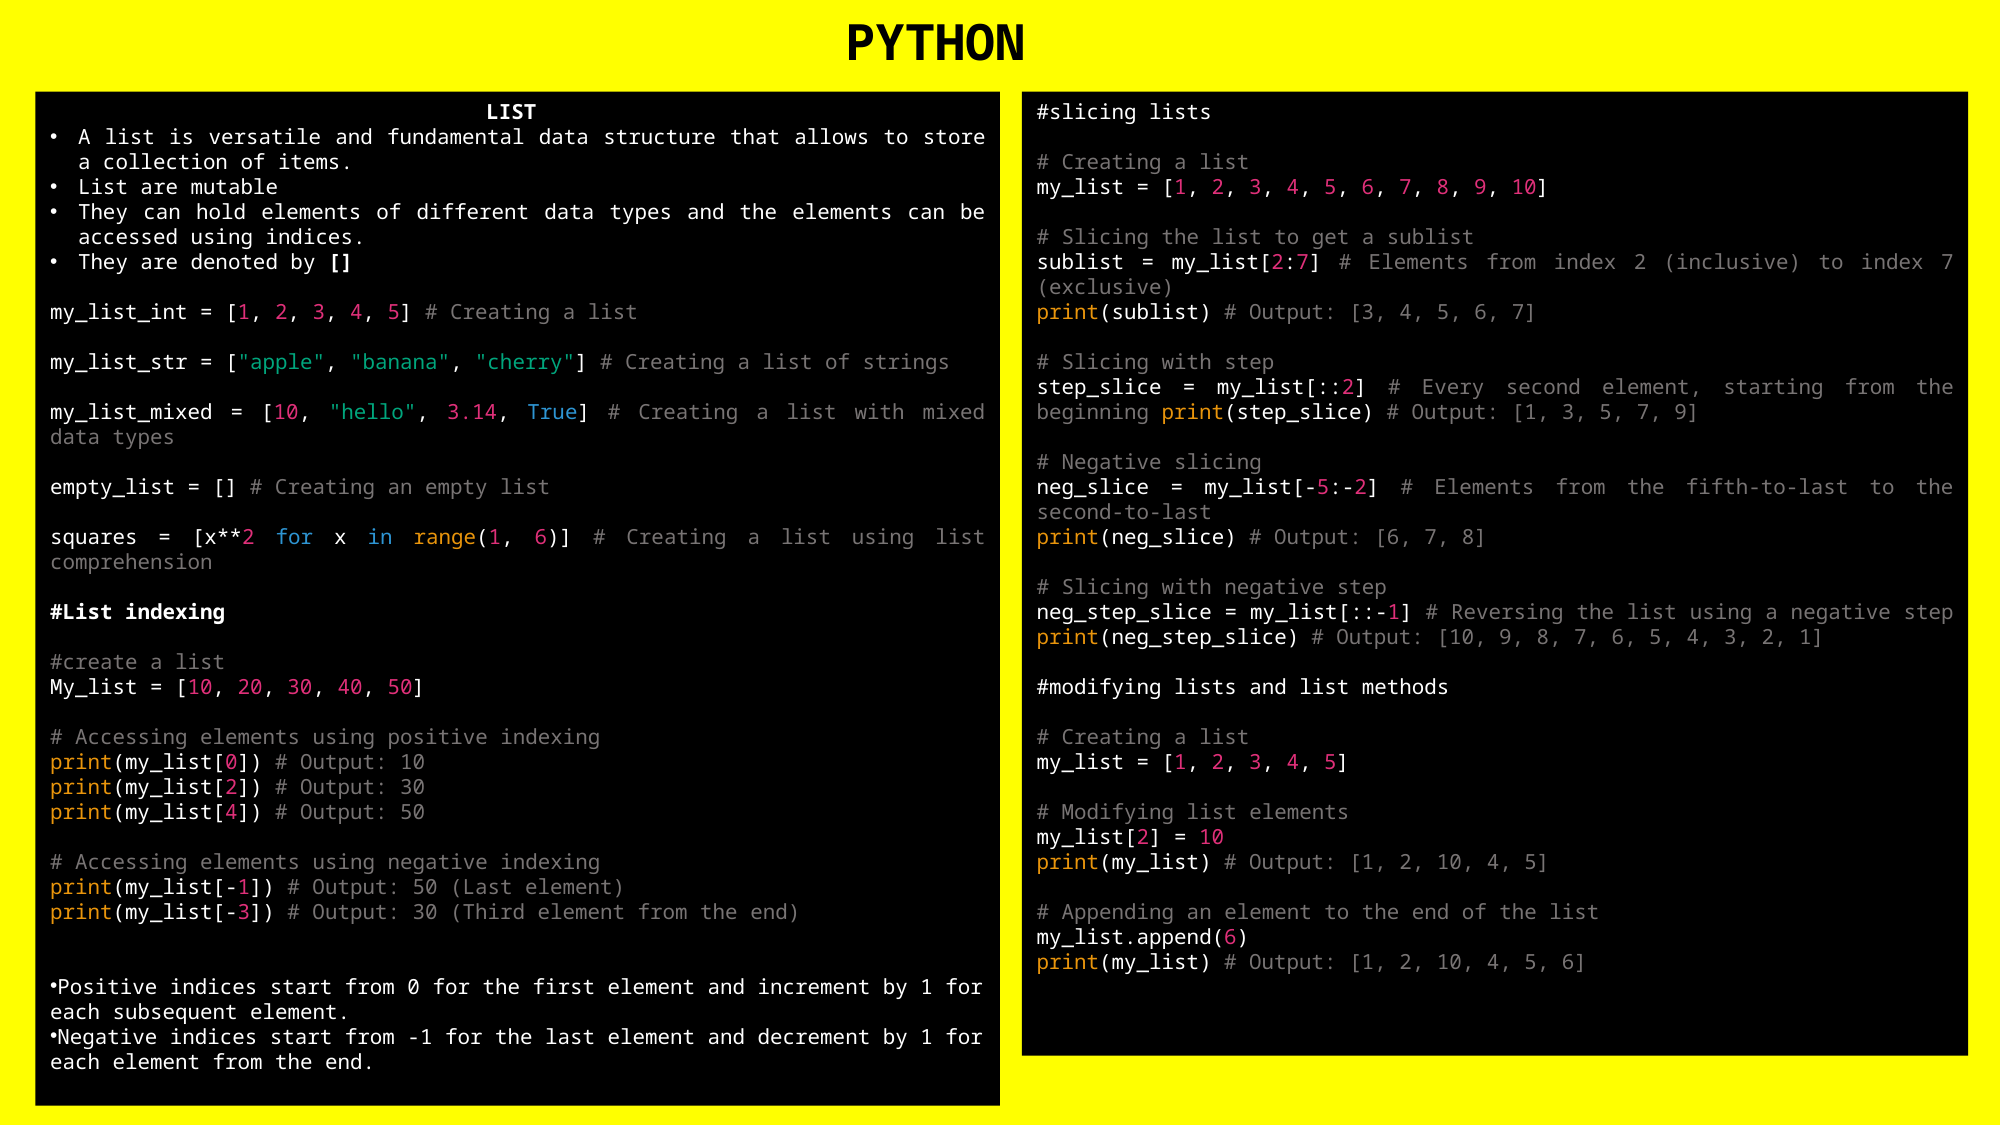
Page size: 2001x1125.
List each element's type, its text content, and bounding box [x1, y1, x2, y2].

text_box #slicing lists # Creating a list my_list = [1, 2, 3, 4, 5, 6, 7, 8, 9, 10] # Slicing the list to get a sublist sublist = my_list[2:7] # Elements from index 2 (inclusive) to index 7 (exclusive) print(sublist) # Output: [3, 4, 5, 6, 7] # Slicing with step step_slice = my_list[::2] # Every second element, starting from the beginning print(step_slice) # Output: [1, 3, 5, 7, 9] # Negative slicing neg_slice = my_list[-5:-2] # Elements from the fifth-to-last to the second-to-last print(neg_slice) # Output: [6, 7, 8] # Slicing with negative step neg_step_slice = my_list[::-1] # Reversing the list using a negative step print(neg_step_slice) # Output: [10, 9, 8, 7, 6, 5, 4, 3, 2, 1] #modifying lists and list methods # Creating a list my_list = [1, 2, 3, 4, 5] # Modifying list elements my_list[2] = 10 print(my_list) # Output: [1, 2, 10, 4, 5] # Appending an element to the end of the list my_list.append(6) print(my_list) # Output: [1, 2, 10, 4, 5, 6] [1021, 91, 1969, 1056]
text_box PYTHON [830, 3, 1057, 139]
text_box LIST A list is versatile and fundamental data structure that allows to store a collection of items. List are mutable They can hold elements of different data types and the elements can be accessed using indices. They are denoted by [] my_list_int = [1, 2, 3, 4, 5] # Creating a list my_list_str = ["apple", "banana", "cherry"] # Creating a list of strings my_list_mixed = [10, "hello", 3.14, True] # Creating a list with mixed data types empty_list = [] # Creating an empty list squares = [x**2 for x in range(1, 6)] # Creating a list using list comprehension #List indexing #create a list My_list = [10, 20, 30, 40, 50] # Accessing elements using positive indexing print(my_list[0]) # Output: 10 print(my_list[2]) # Output: 30 print(my_list[4]) # Output: 50 # Accessing elements using negative indexing print(my_list[-1]) # Output: 50 (Last element) print(my_list[-3]) # Output: 30 (Third element from the end) Positive indices start from 0 for the first element and increment by 1 for each subsequent element. Negative indices start from -1 for the last element and decrement by 1 for each element from the end. [35, 91, 1000, 1106]
